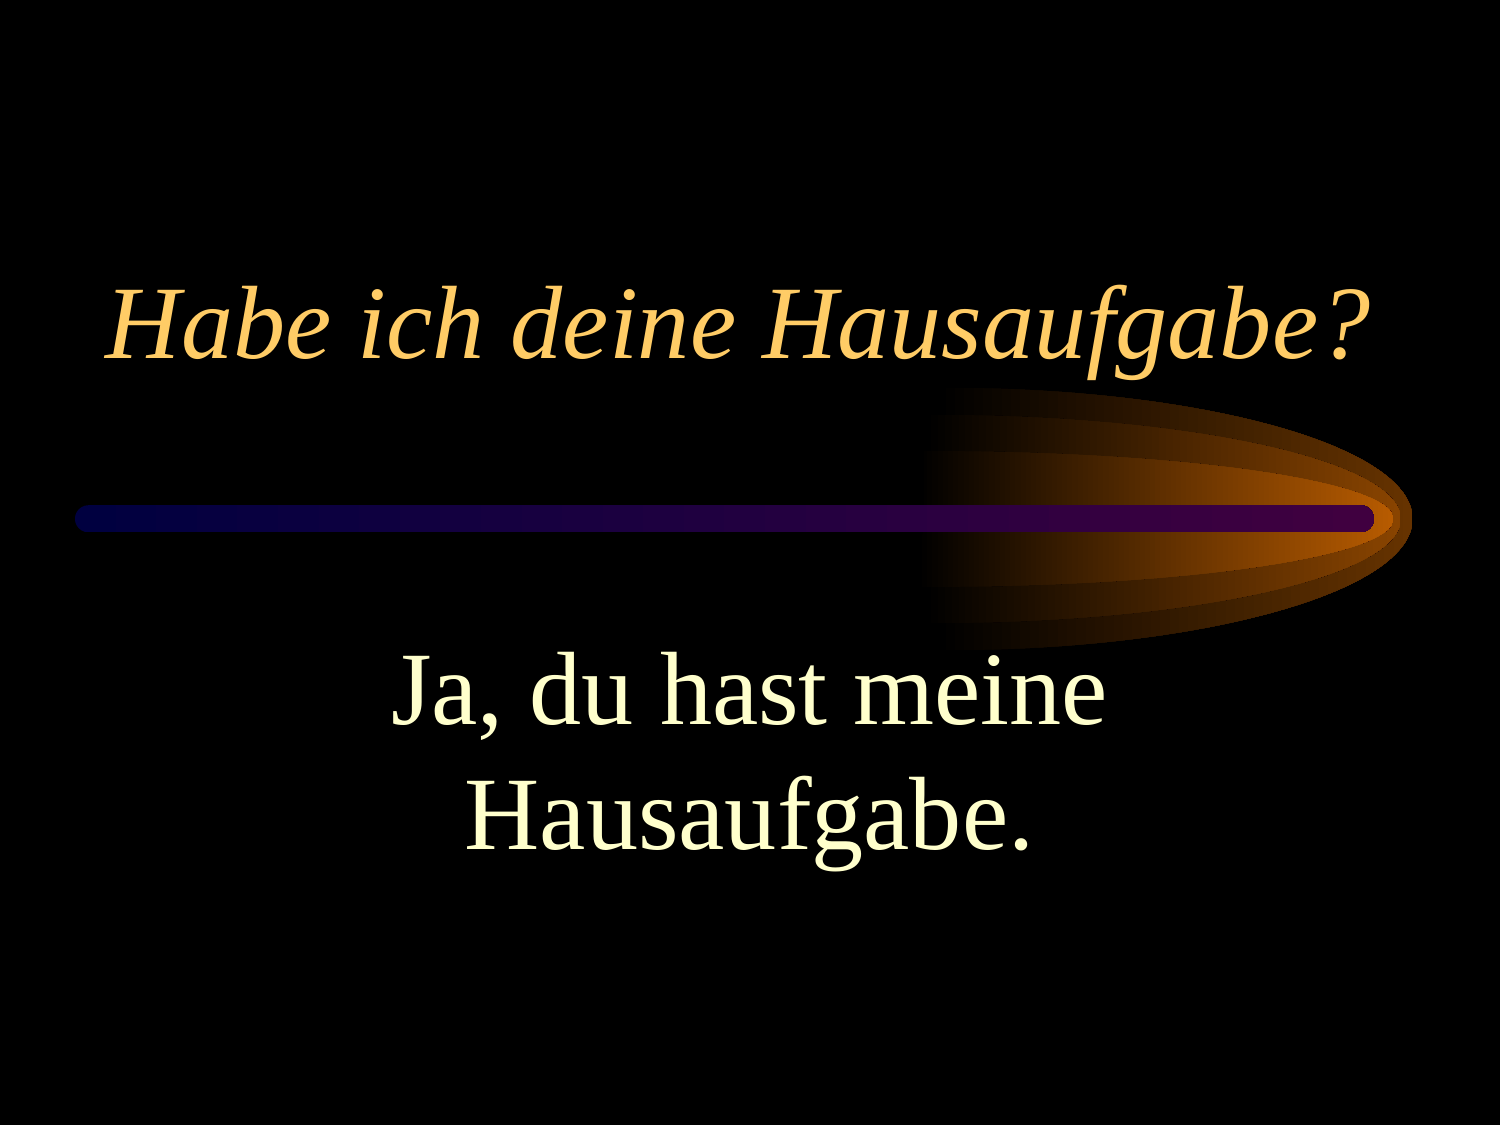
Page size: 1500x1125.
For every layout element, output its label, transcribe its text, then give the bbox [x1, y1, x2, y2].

subtitle Ja, du hast meine Hausaufgabe. [224, 612, 1276, 901]
title Habe ich deine Hausaufgabe? [0, 137, 1388, 388]
